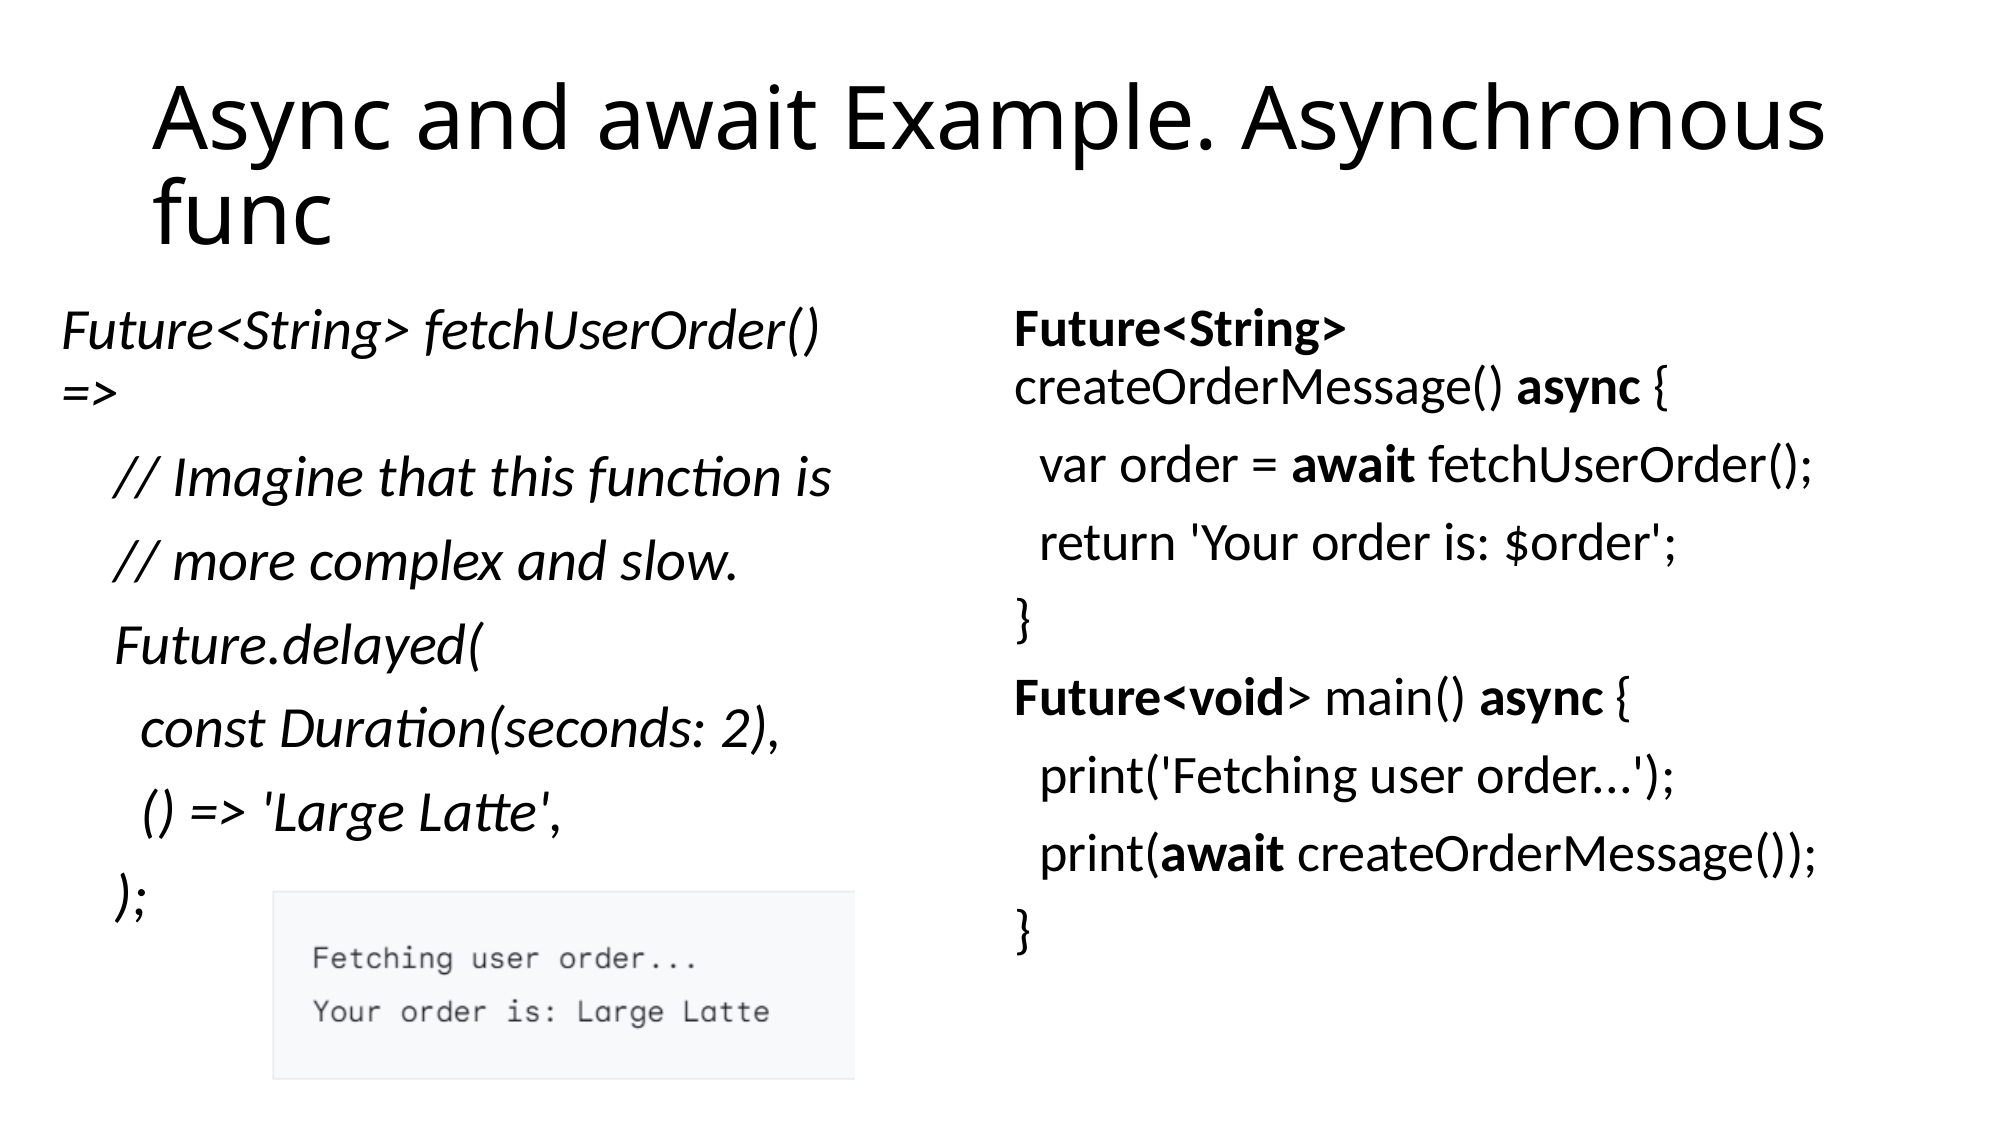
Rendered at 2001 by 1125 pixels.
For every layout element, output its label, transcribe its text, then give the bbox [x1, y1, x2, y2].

title Async and await Example. Asynchronous func [137, 59, 1863, 278]
list Future<String> fetchUserOrder() => // Imagine that this function is // more complex and slow. Future.delayed( const Duration(seconds: 2), () => 'Large Latte', ); [46, 291, 889, 1006]
picture [268, 888, 855, 1091]
text_box Future<String> createOrderMessage() async { var order = await fetchUserOrder(); return 'Your order is: $order'; } Future<void> main() async { print('Fetching user order...'); print(await createOrderMessage()); } [999, 291, 1843, 1006]
